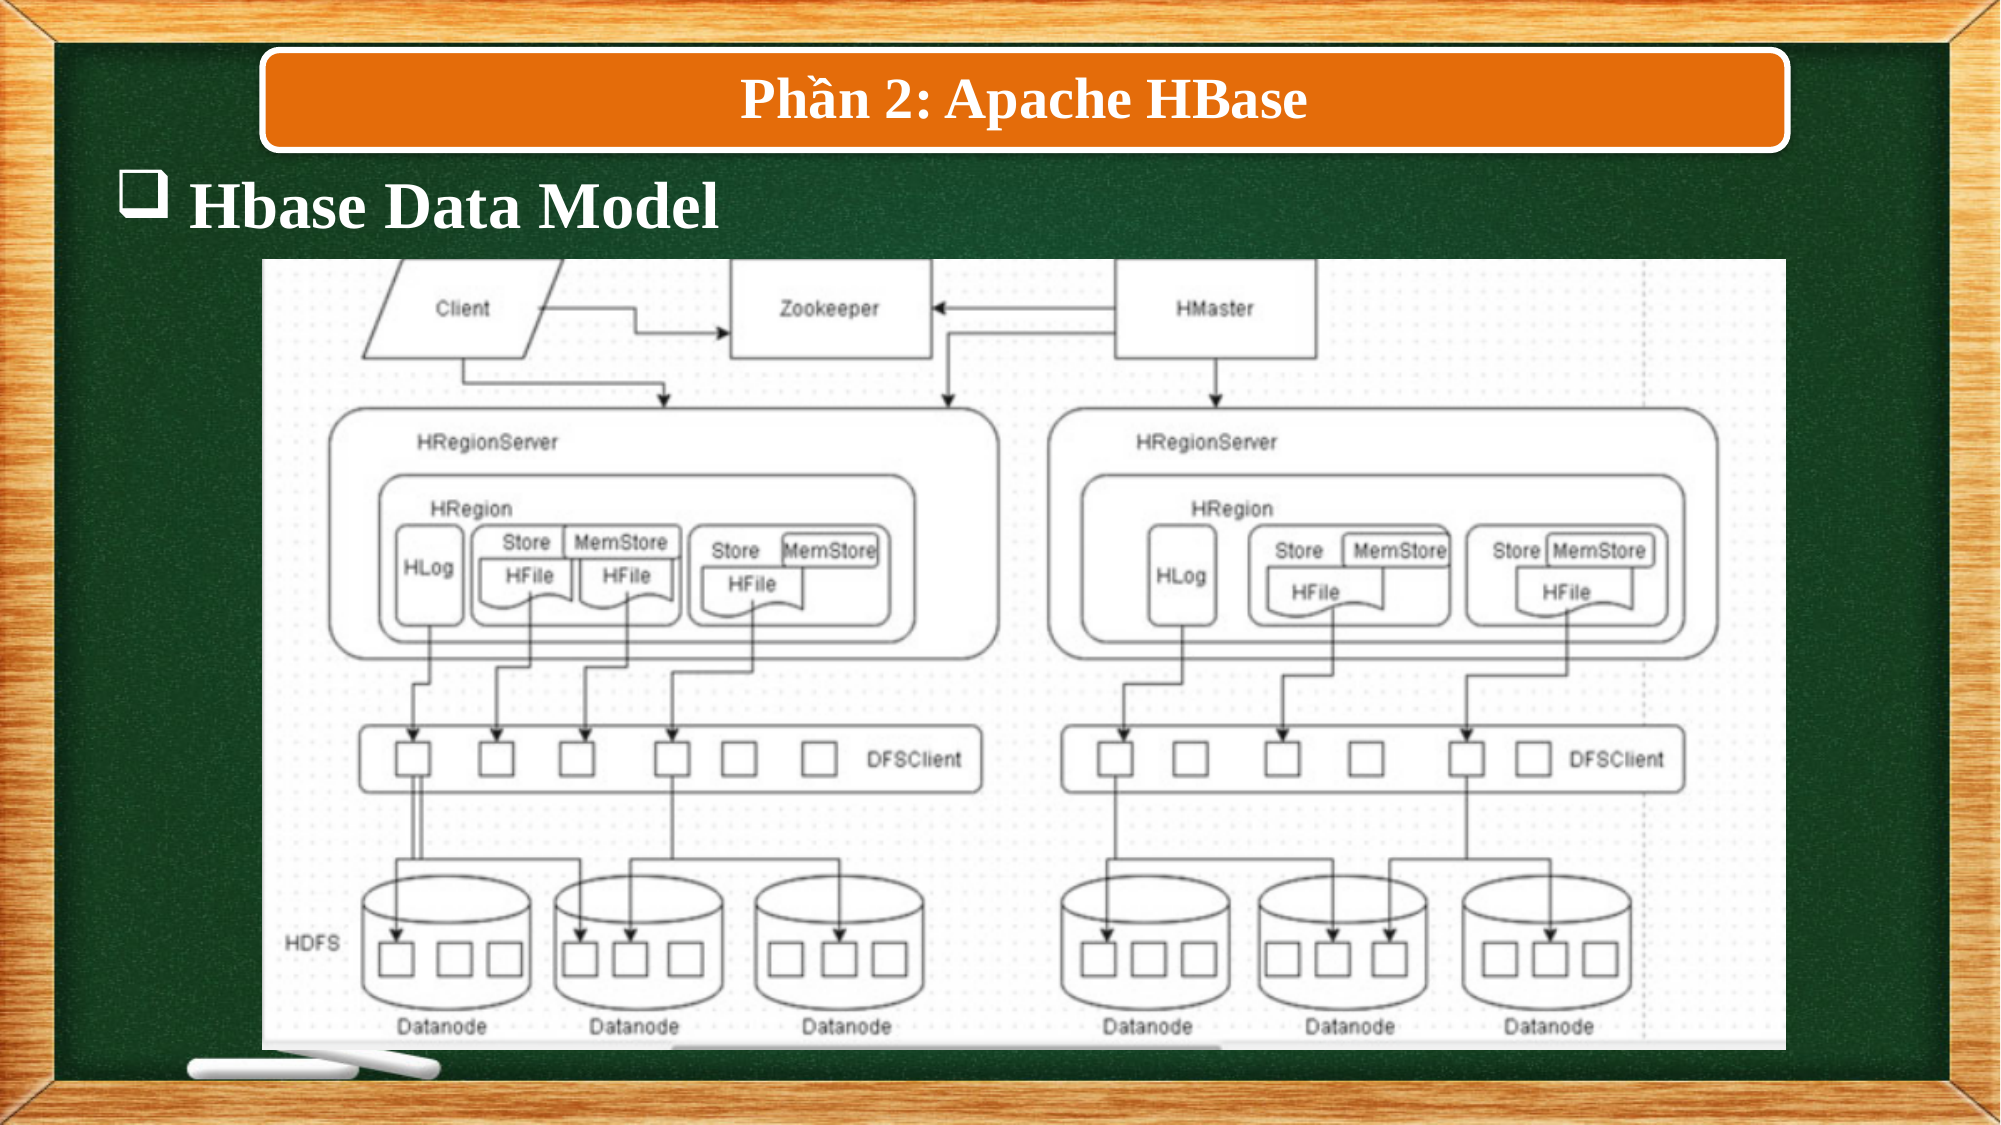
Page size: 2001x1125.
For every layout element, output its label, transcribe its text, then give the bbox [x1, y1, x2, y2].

picture [0, 0, 2001, 1125]
text_box Hbase Data Model [99, 154, 1825, 250]
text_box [262, 49, 1788, 151]
